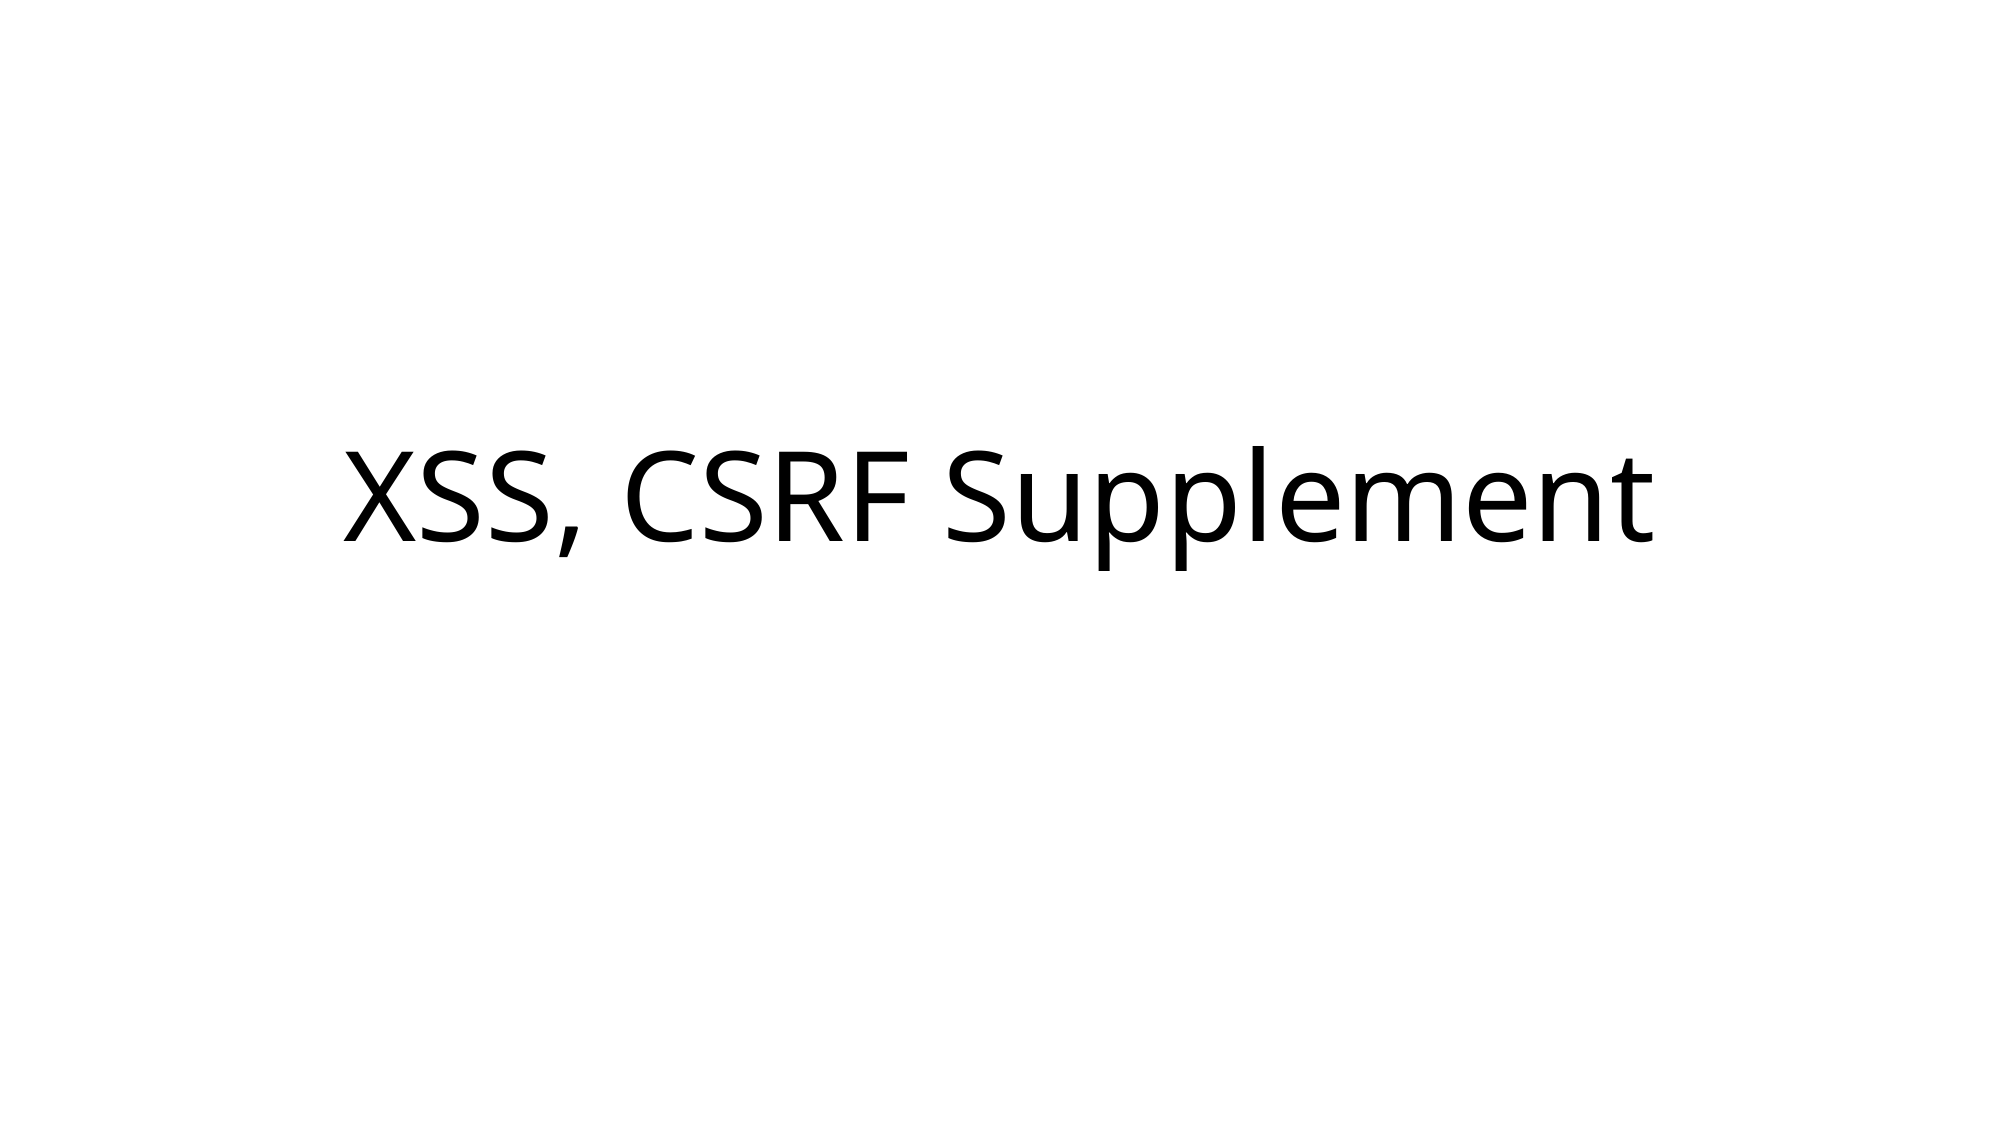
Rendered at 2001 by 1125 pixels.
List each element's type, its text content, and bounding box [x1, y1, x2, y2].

title XSS, CSRF Supplement [249, 184, 1750, 576]
